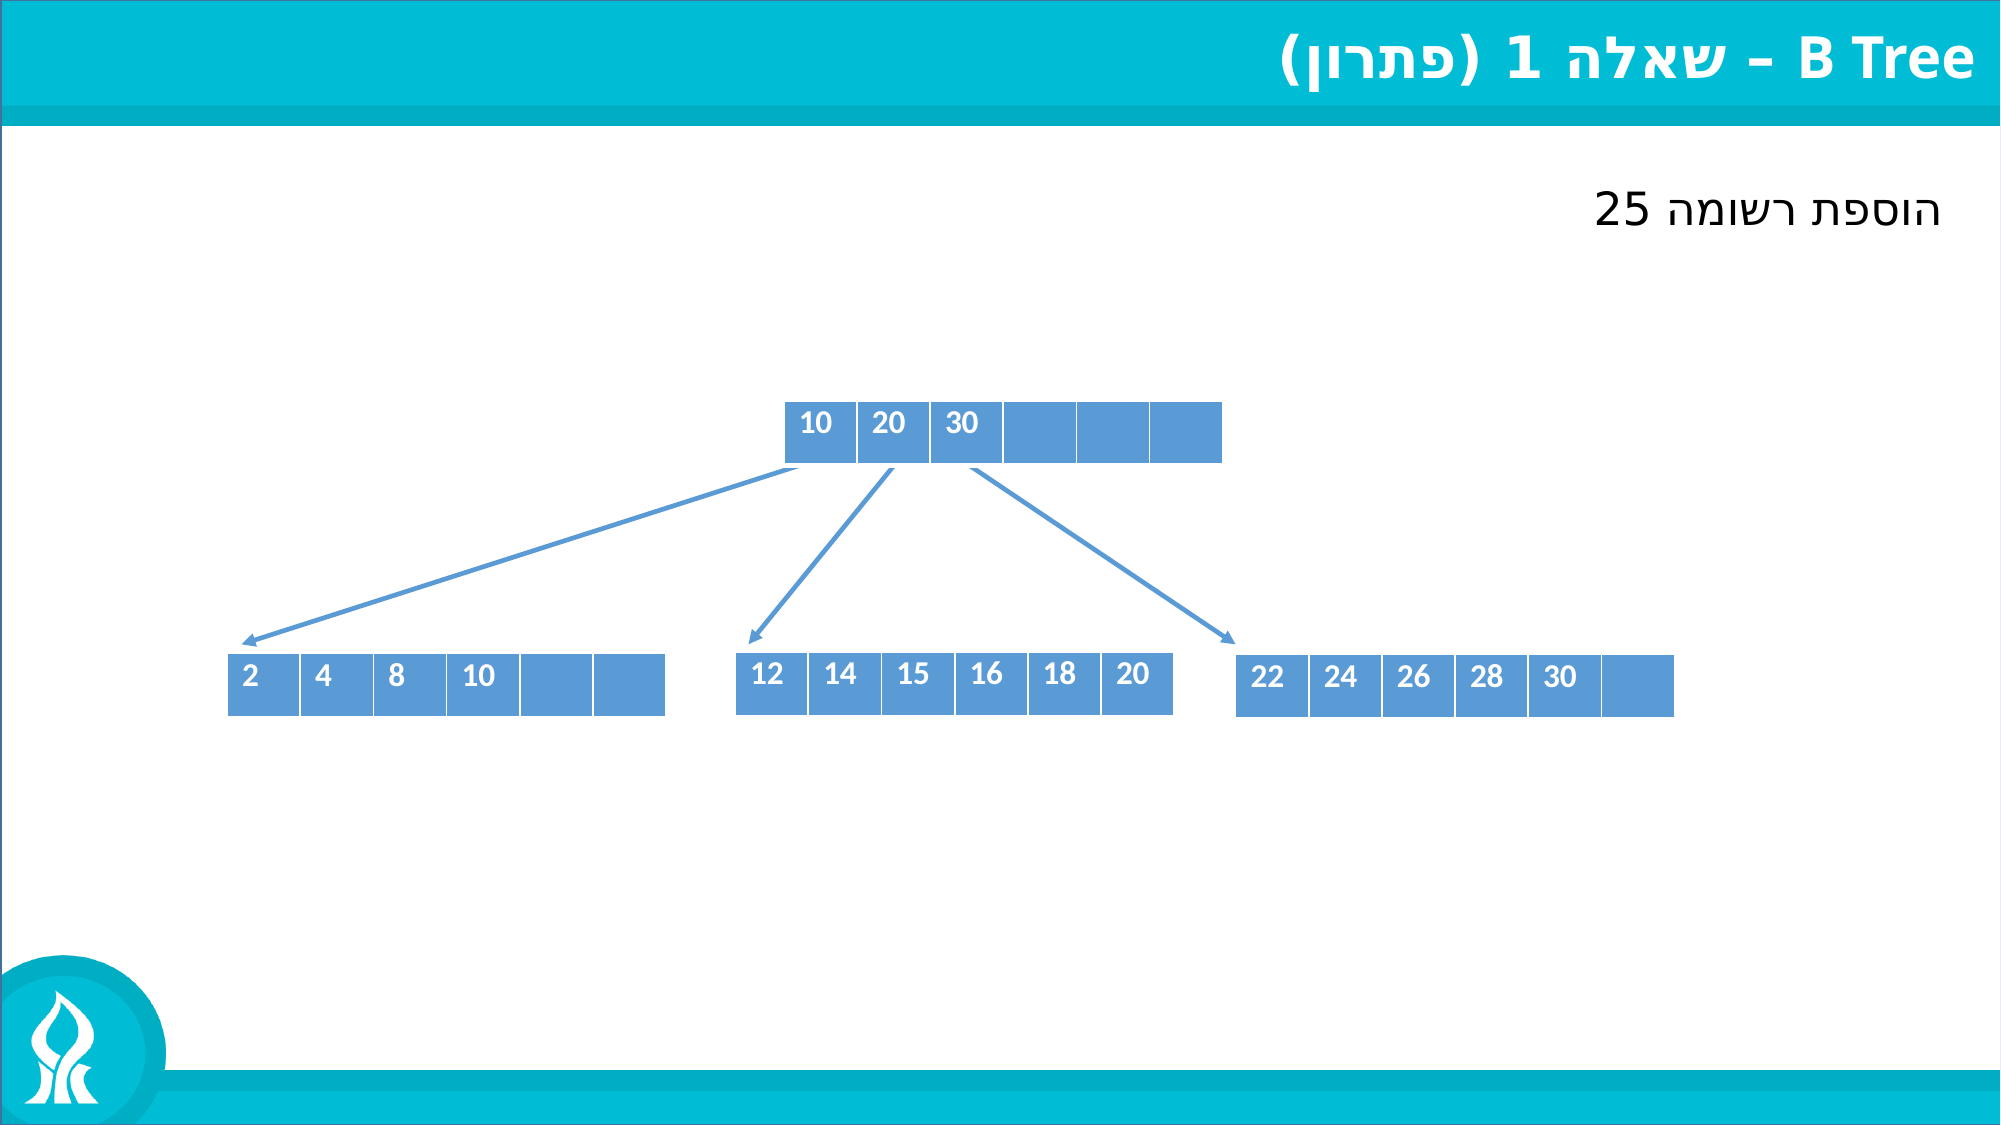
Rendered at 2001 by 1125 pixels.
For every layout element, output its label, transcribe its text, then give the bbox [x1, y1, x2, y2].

table_header 30 [931, 402, 1002, 463]
text_box B Tree – שאלה 1 (פתרון) [1262, 12, 1991, 98]
picture [0, 0, 2001, 1125]
table_header 10 [785, 402, 856, 457]
text_box הוספת רשומה 25 [7, 144, 1958, 243]
table_header 28 [1456, 655, 1527, 717]
table_header 8 [374, 654, 446, 716]
table_header 4 [301, 654, 373, 716]
table_header [1150, 402, 1222, 463]
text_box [967, 464, 1236, 645]
table_header 14 [809, 653, 881, 715]
table_header [1004, 402, 1076, 463]
table_header [1077, 402, 1149, 463]
table_header [594, 654, 665, 716]
table_header 12 [736, 653, 807, 715]
table_header 26 [1383, 655, 1454, 717]
table_header 15 [882, 653, 954, 715]
table_header 24 [1310, 655, 1381, 717]
table_header 2 [228, 654, 299, 716]
table_header 20 [1102, 653, 1173, 715]
table_header 30 [1529, 655, 1601, 717]
table_header 10 [447, 654, 519, 716]
table_header 20 [858, 402, 929, 463]
table_header 18 [1029, 653, 1100, 715]
table_header 16 [956, 653, 1027, 715]
table_header [521, 654, 592, 716]
table_header 22 [1236, 655, 1308, 717]
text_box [241, 457, 748, 645]
table_header [1602, 655, 1674, 717]
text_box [748, 457, 901, 645]
